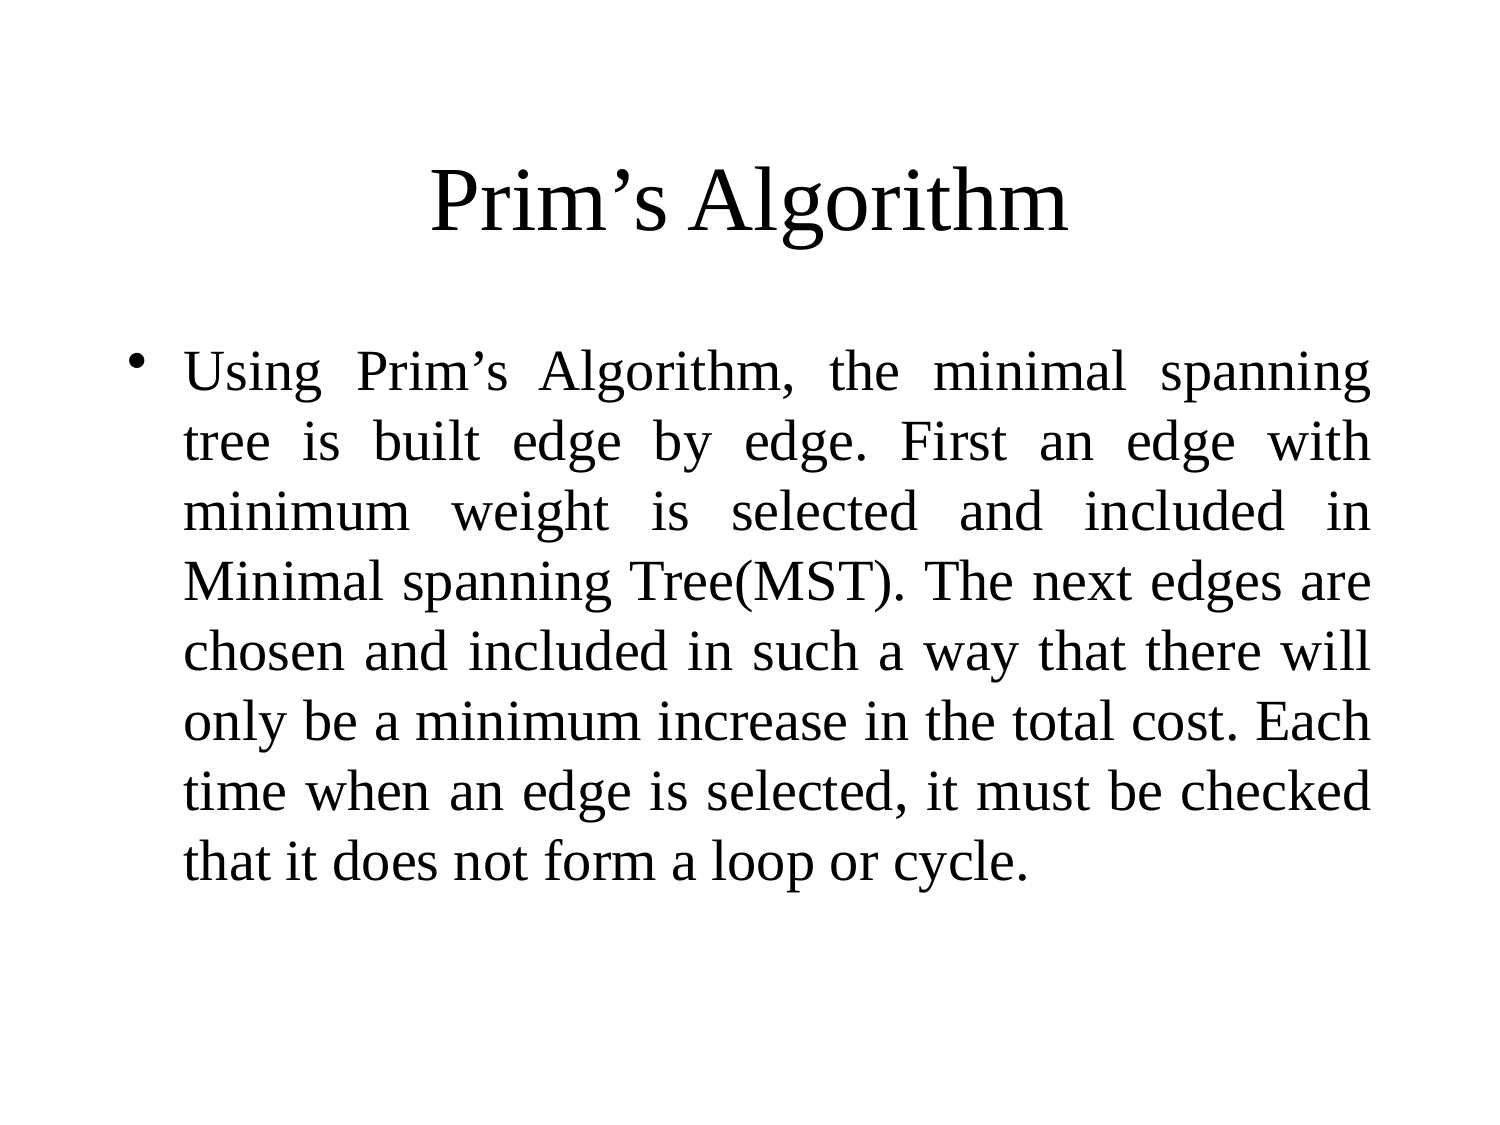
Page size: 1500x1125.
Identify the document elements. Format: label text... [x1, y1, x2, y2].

title Prim’s Algorithm [112, 99, 1388, 288]
list Using Prim’s Algorithm, the minimal spanning tree is built edge by edge. First an edge with minimum weight is selected and included in Minimal spanning Tree(MST). The next edges are chosen and included in such a way that there will only be a minimum increase in the total cost. Each time when an edge is selected, it must be checked that it does not form a loop or cycle. [112, 324, 1388, 1000]
